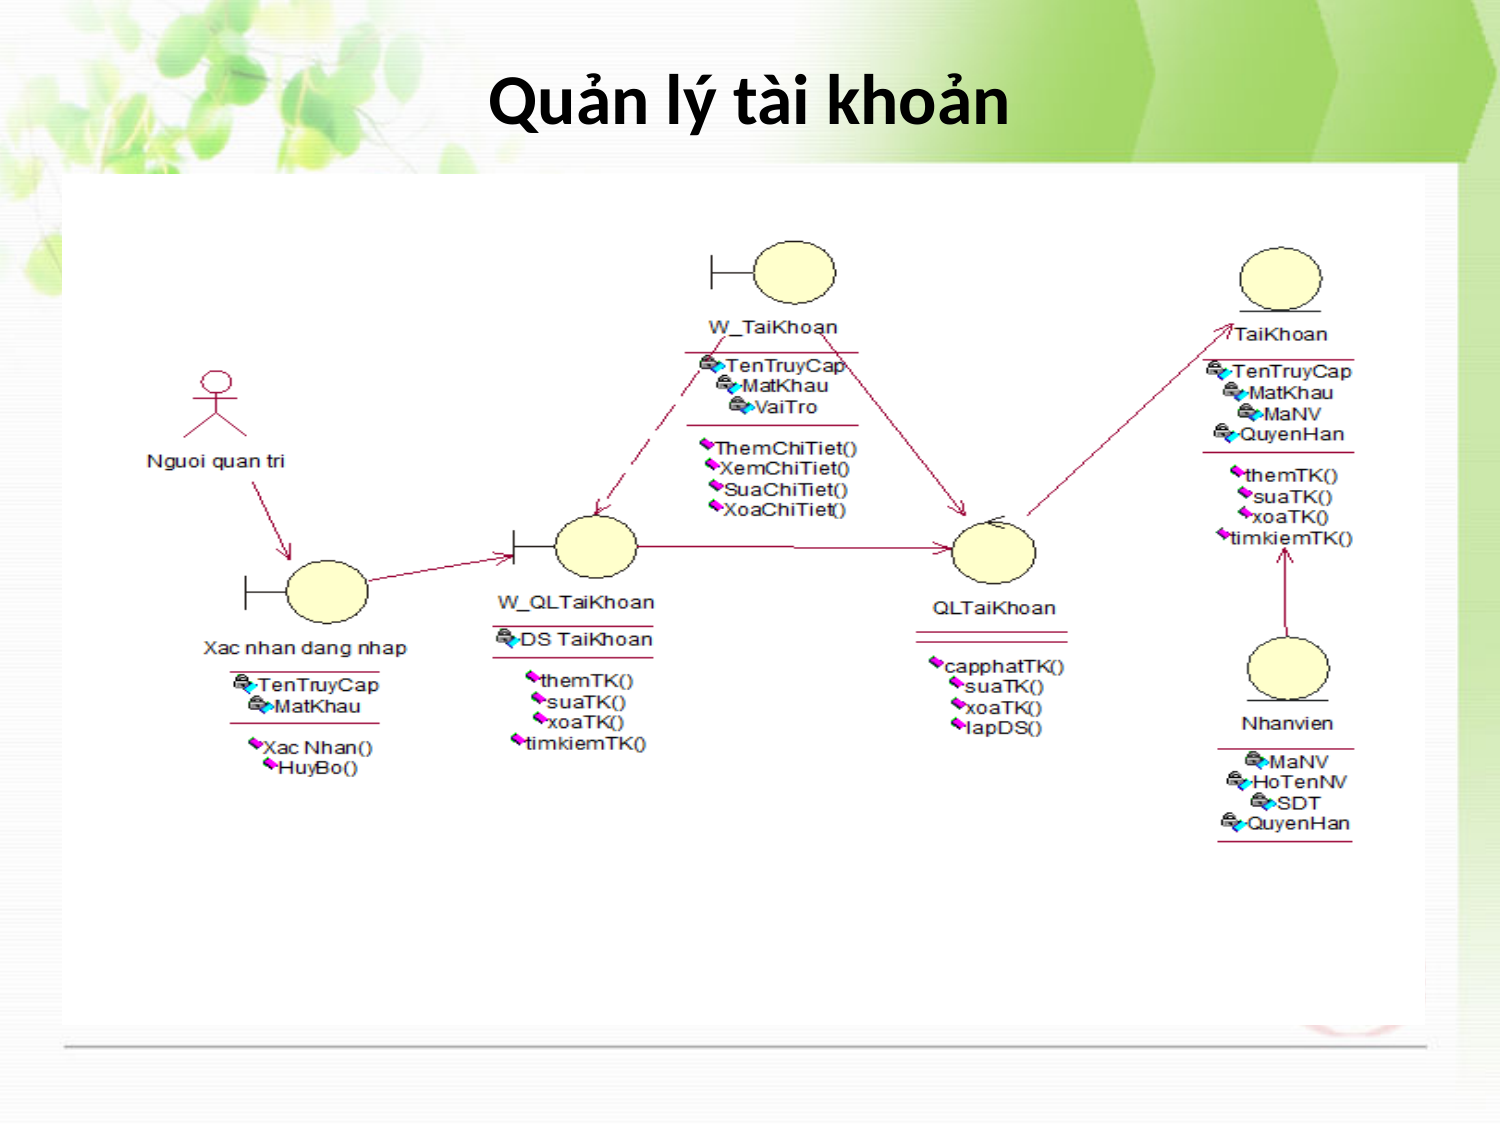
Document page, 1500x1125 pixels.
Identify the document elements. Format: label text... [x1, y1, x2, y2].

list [62, 174, 1426, 1026]
picture [0, 0, 1500, 1125]
title Quản lý tài khoản [75, 45, 1425, 174]
